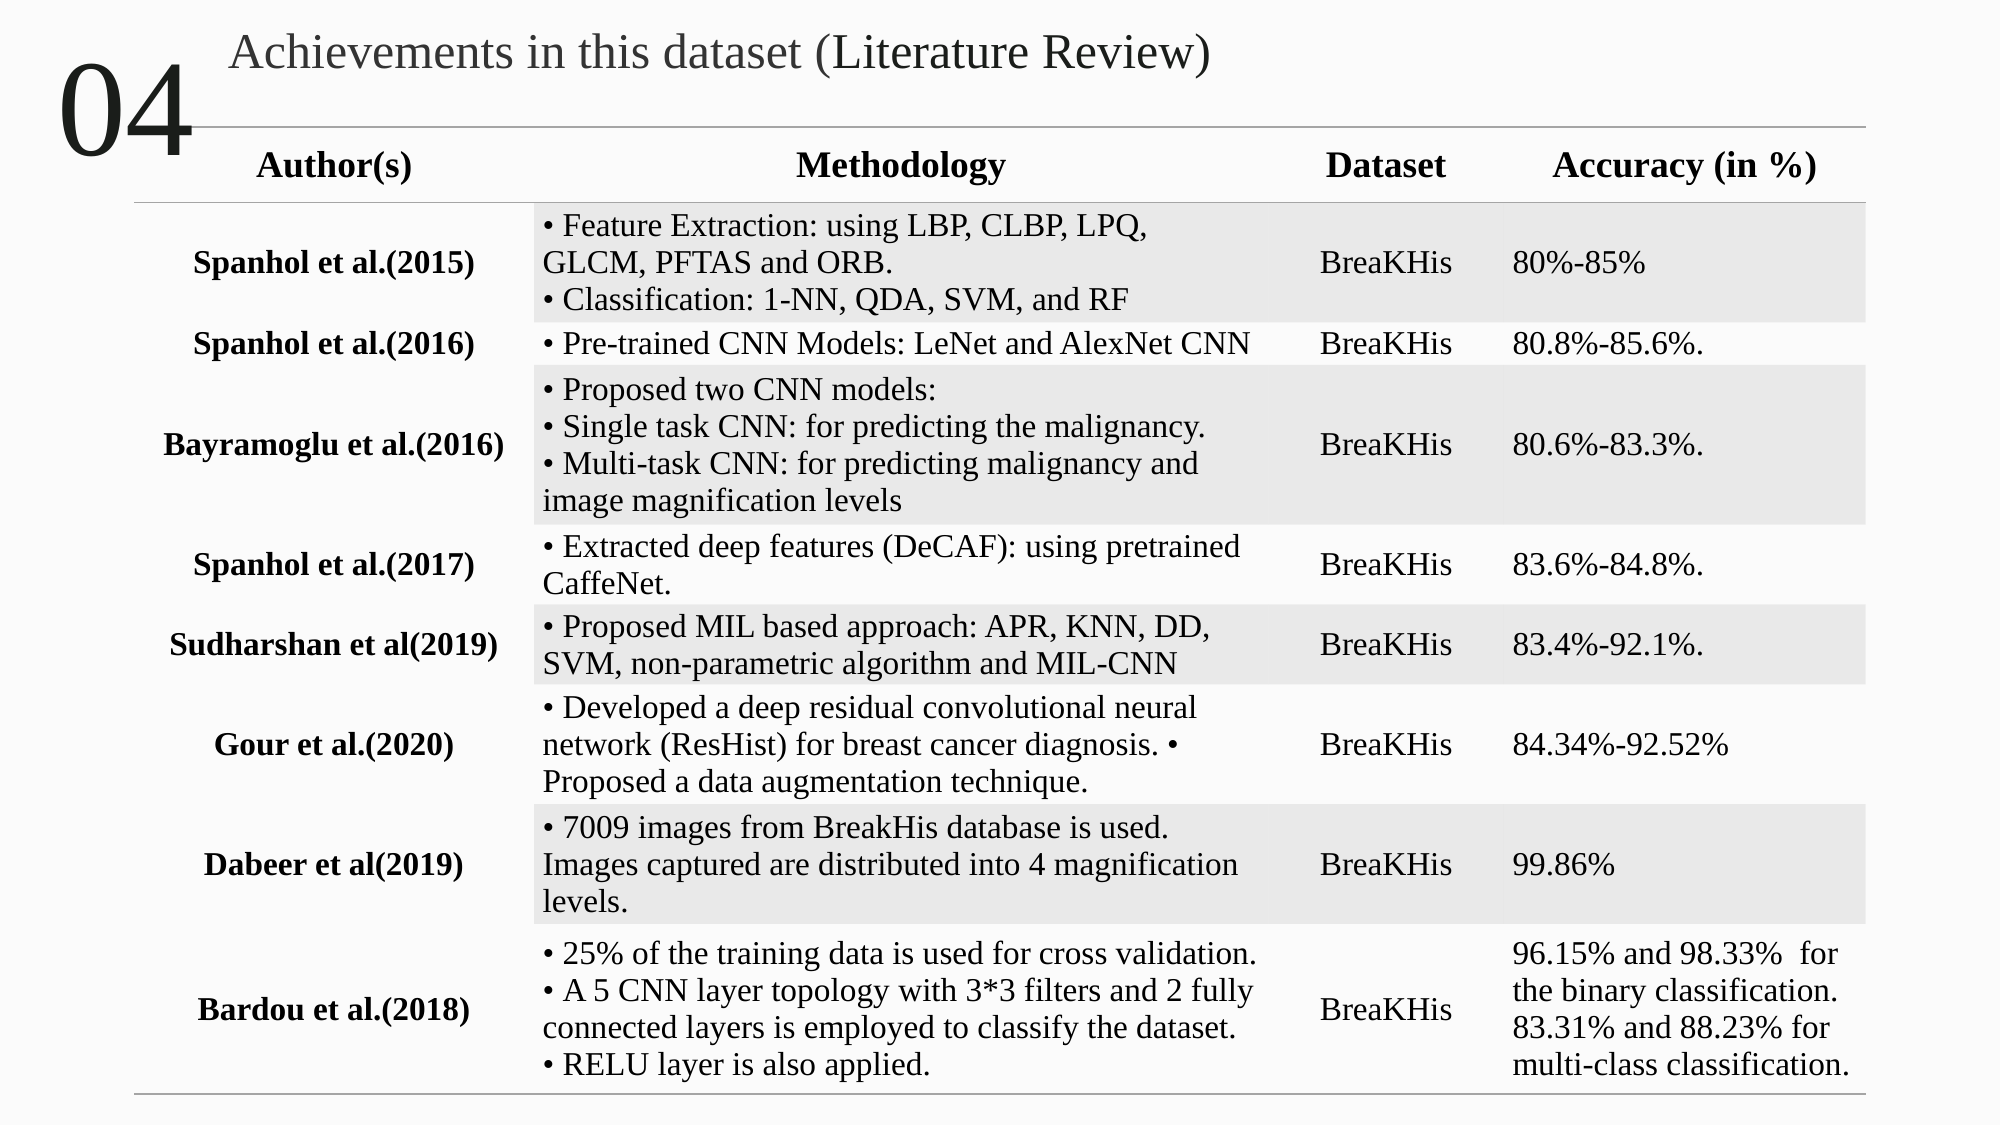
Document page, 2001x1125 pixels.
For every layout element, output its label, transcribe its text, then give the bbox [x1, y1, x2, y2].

table_cell 99.86% [1504, 804, 1866, 924]
table_cell BreaKHis [1269, 203, 1504, 322]
text_box 04 [42, 10, 214, 191]
table_cell BreaKHis [1269, 604, 1504, 684]
table_cell • Extracted deep features (DeCAF): using pretrained CaffeNet. [534, 525, 1269, 604]
table_cell • Developed a deep residual convolutional neural network (ResHist) for breast cancer diagnosis. • Proposed a data augmentation technique. [534, 684, 1269, 804]
table_cell Bayramoglu et al.(2016) [134, 365, 534, 525]
table_cell • Proposed MIL based approach: APR, KNN, DD, SVM, non-parametric algorithm and MIL-CNN [534, 604, 1269, 684]
table_cell • Pre-trained CNN Models: LeNet and AlexNet CNN [534, 322, 1269, 365]
table_cell Spanhol et al.(2016) [134, 322, 534, 365]
table_header Dataset [1269, 128, 1504, 202]
table_cell 83.6%-84.8%. [1504, 525, 1866, 604]
table_cell BreaKHis [1269, 365, 1504, 525]
table_cell 96.15% and 98.33% for the binary classification. 83.31% and 88.23% for multi-class classification. [1504, 924, 1866, 1093]
table_cell Gour et al.(2020) [134, 684, 534, 804]
table_cell • Feature Extraction: using LBP, CLBP, LPQ, GLCM, PFTAS and ORB. • Classification: 1-NN, QDA, SVM, and RF [534, 203, 1269, 322]
table_cell Bardou et al.(2018) [134, 924, 534, 1093]
table_cell Sudharshan et al(2019) [134, 604, 534, 684]
table_cell BreaKHis [1269, 804, 1504, 924]
table_cell Spanhol et al.(2015) [134, 203, 534, 322]
table_cell BreaKHis [1269, 322, 1504, 365]
table_header Accuracy (in %) [1504, 128, 1866, 202]
table_cell BreaKHis [1269, 684, 1504, 804]
table_header Methodology [534, 128, 1269, 202]
table_cell • 25% of the training data is used for cross validation. • A 5 CNN layer topology with 3*3 filters and 2 fully connected layers is employed to classify the dataset. • RELU layer is also applied. [534, 924, 1269, 1093]
table_cell 84.34%-92.52% [1504, 684, 1866, 804]
table_cell 80.8%-85.6%. [1504, 322, 1866, 365]
text_box Achievements in this dataset (Literature Review) [214, 10, 1331, 86]
table_cell 80.6%-83.3%. [1504, 365, 1866, 525]
table_cell BreaKHis [1269, 525, 1504, 604]
table_cell Spanhol et al.(2017) [134, 525, 534, 604]
table_header Author(s) [134, 128, 534, 202]
table_cell • Proposed two CNN models: • Single task CNN: for predicting the malignancy. • Multi-task CNN: for predicting malignancy and image magnification levels [534, 365, 1269, 525]
table_cell • 7009 images from BreakHis database is used. Images captured are distributed into 4 magnification levels. [534, 804, 1269, 924]
table_cell 80%-85% [1504, 203, 1866, 322]
table_cell BreaKHis [1269, 924, 1504, 1093]
table_cell 83.4%-92.1%. [1504, 604, 1866, 684]
table_cell Dabeer et al(2019) [134, 804, 534, 924]
